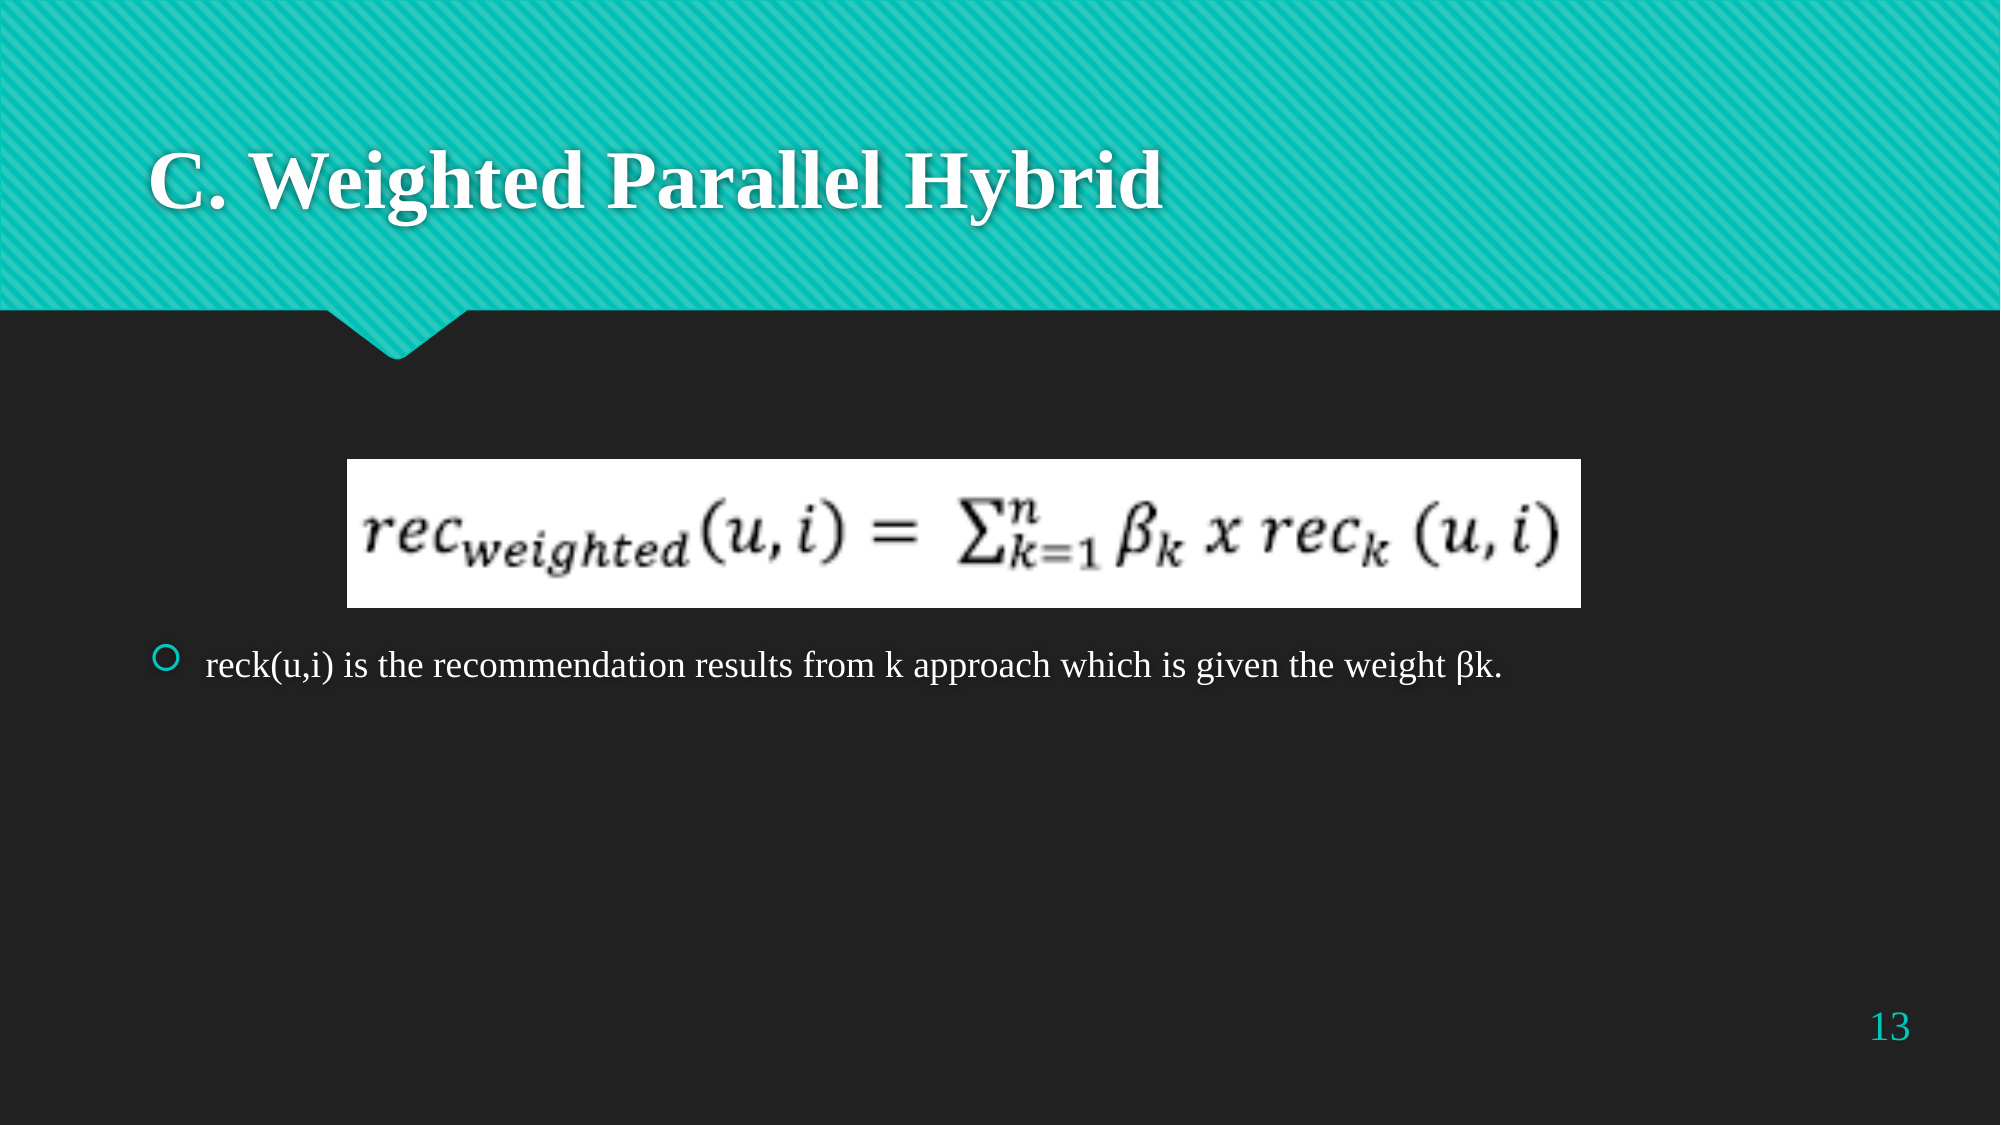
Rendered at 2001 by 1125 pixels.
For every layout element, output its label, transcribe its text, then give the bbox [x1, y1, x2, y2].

title C. Weighted Parallel Hybrid [132, 73, 1868, 233]
list reck(u,i) is the recommendation results from k approach which is given the weight βk. [134, 364, 1866, 962]
slide_number 13 [1751, 970, 1926, 1051]
picture [347, 458, 1581, 608]
